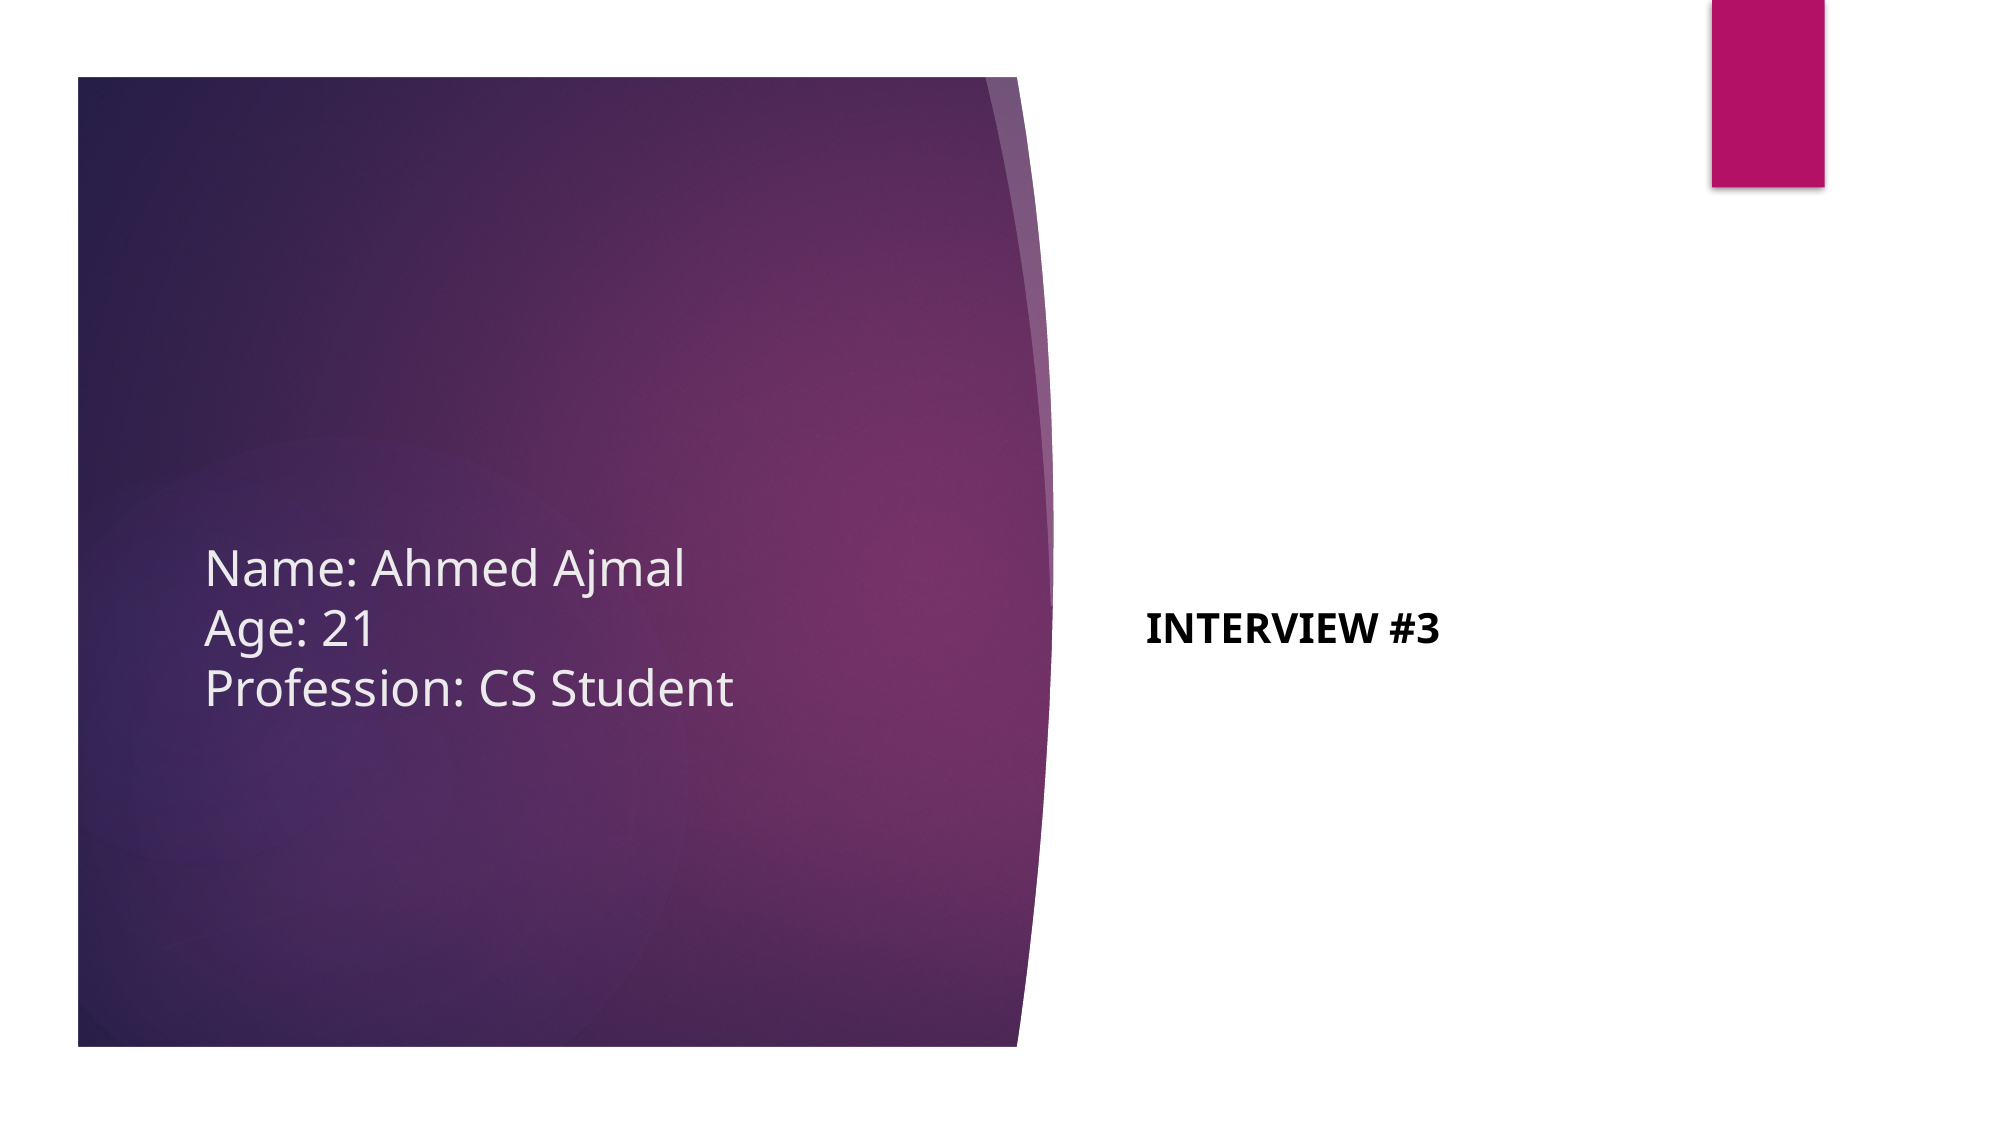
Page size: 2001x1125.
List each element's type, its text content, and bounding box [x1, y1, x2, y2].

list Interview #3 [1131, 439, 1748, 814]
title Name: Ahmed Ajmal Age: 21 Profession: CS Student [189, 439, 904, 814]
